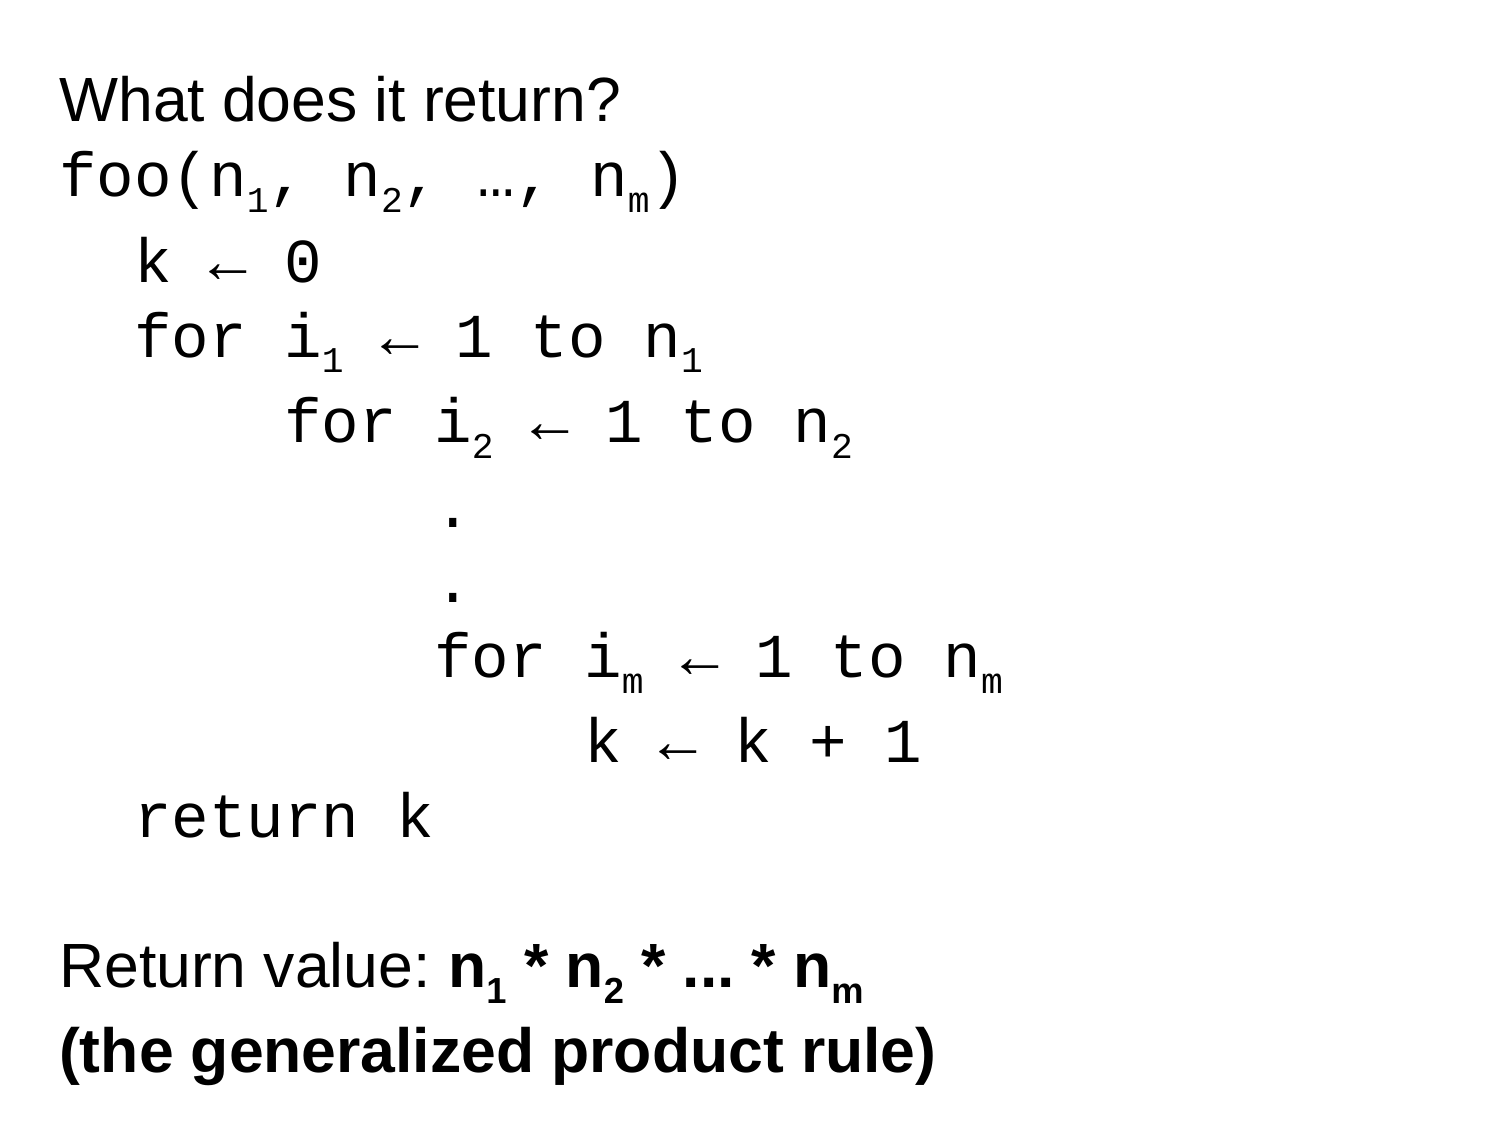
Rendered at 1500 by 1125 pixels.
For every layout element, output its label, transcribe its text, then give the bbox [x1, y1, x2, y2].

text_box What does it return? foo(n1, n2, …, nm) k ← 0 for i1 ← 1 to n1 for i2 ← 1 to n2 . . for im ← 1 to nm k ← k + 1 return k Return value: n1 * n2 * ... * nm (the generalized product rule) [44, 44, 1455, 1018]
